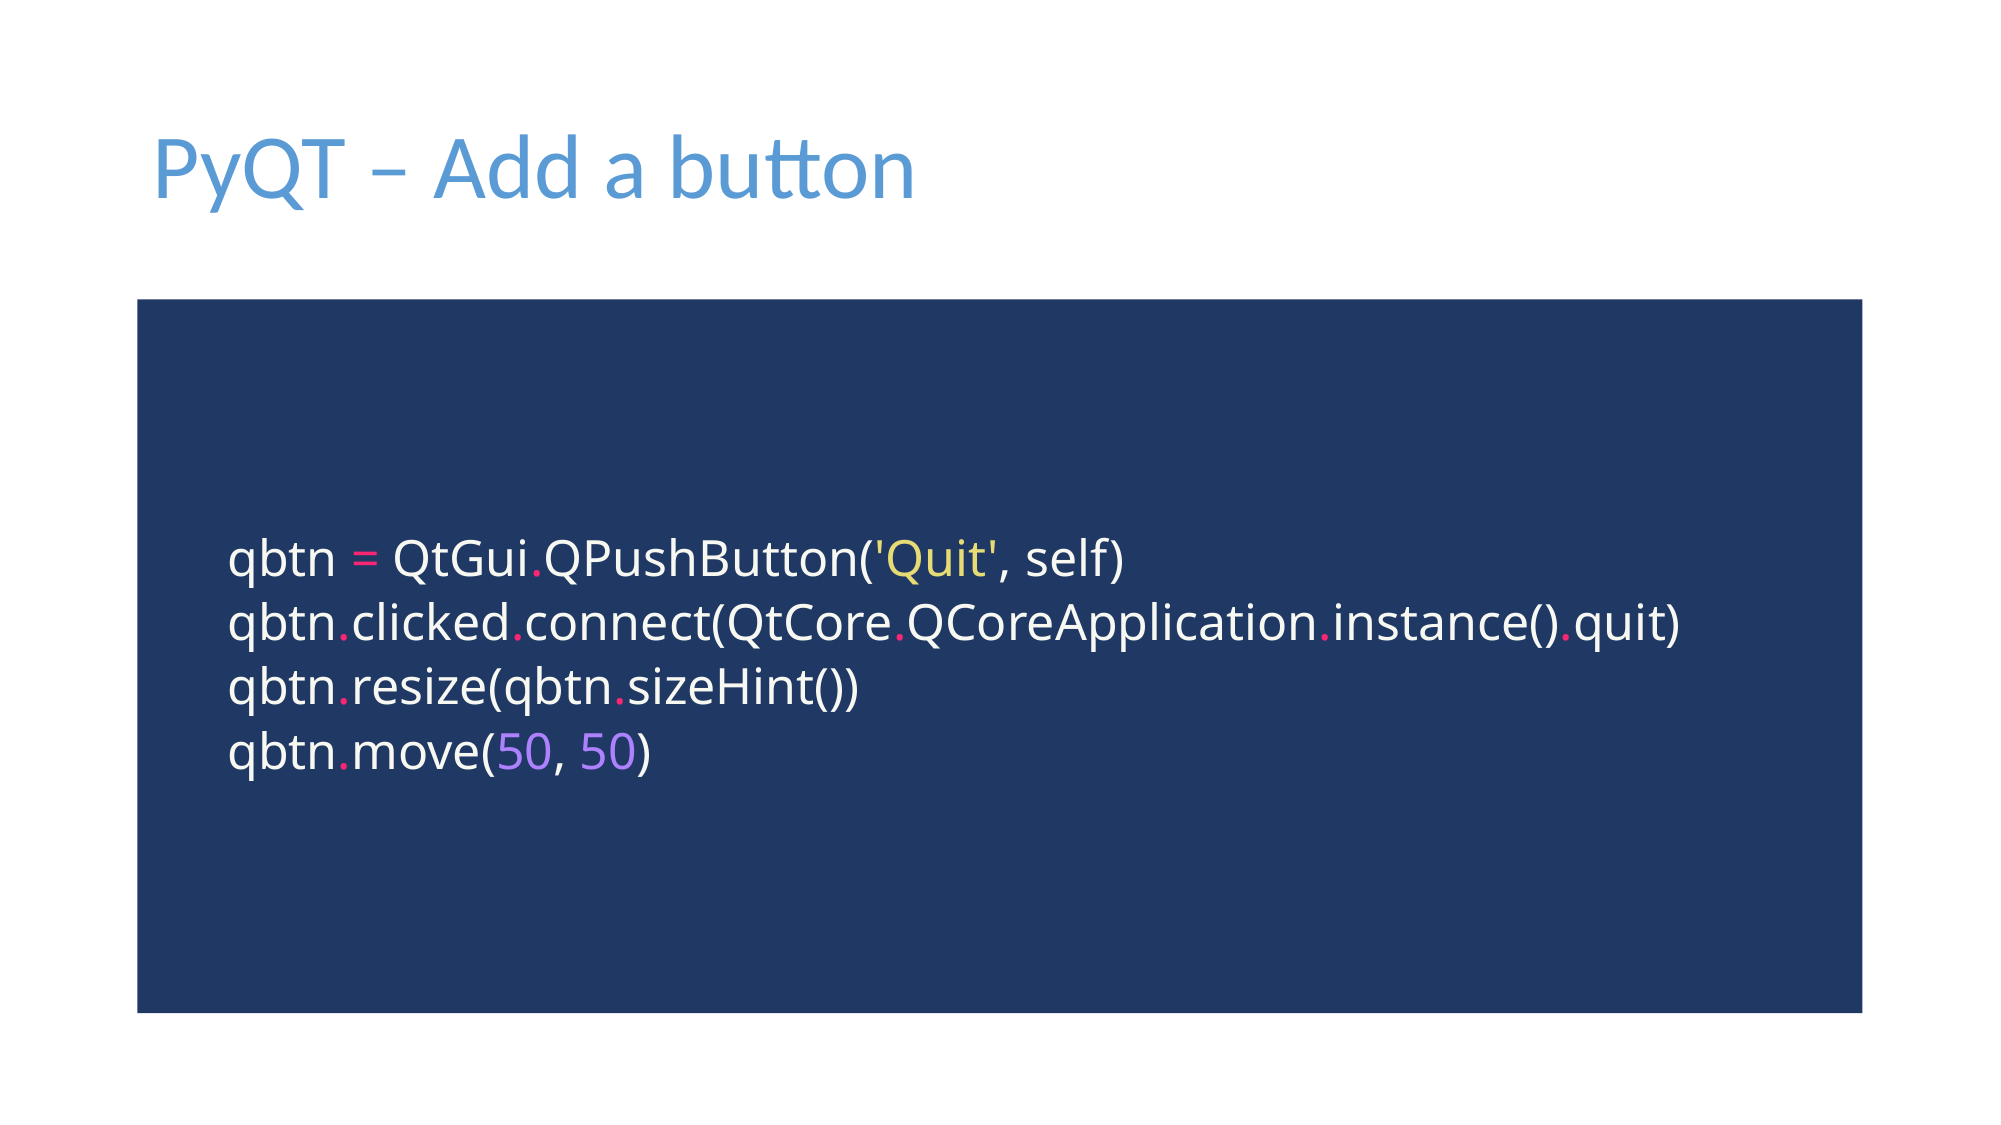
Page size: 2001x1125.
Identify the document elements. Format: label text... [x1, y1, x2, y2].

title PyQT – Add a button [137, 59, 1863, 278]
list qbtn = QtGui.QPushButton('Quit', self) qbtn.clicked.connect(QtCore.QCoreApplication.instance().quit) qbtn.resize(qbtn.sizeHint()) qbtn.move(50, 50) [137, 299, 1863, 1014]
